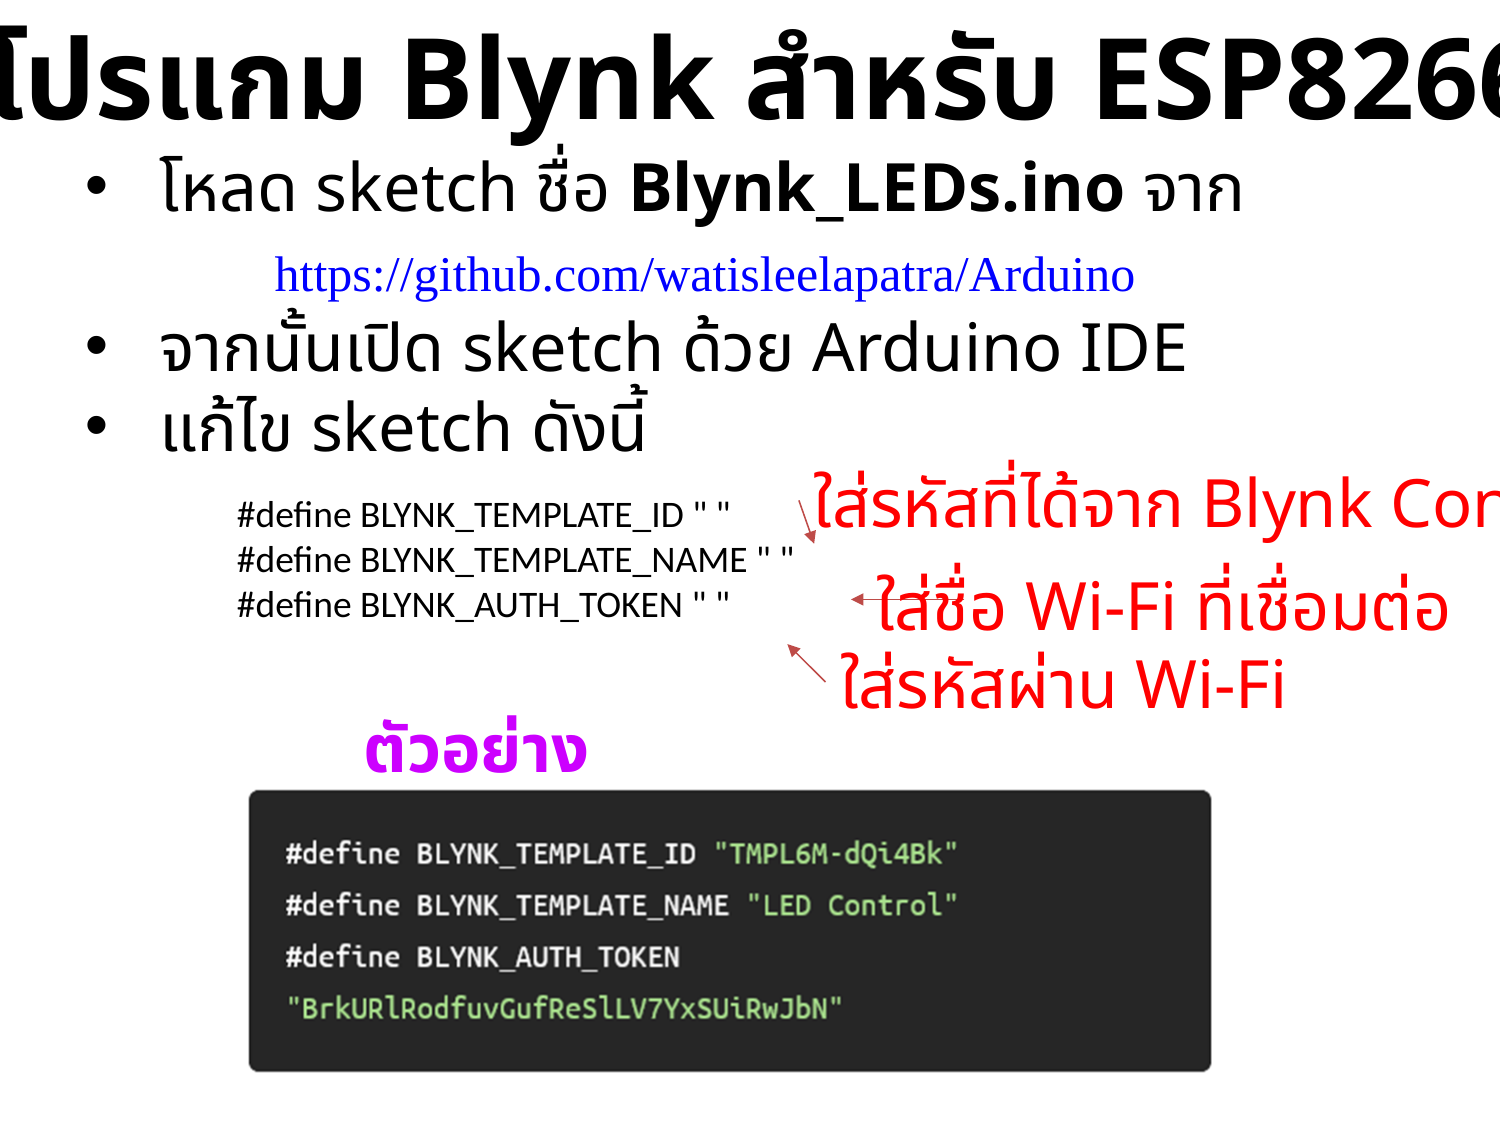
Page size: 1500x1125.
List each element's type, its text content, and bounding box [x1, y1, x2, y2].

text_box #define BLYNK_TEMPLATE_ID " " #define BLYNK_TEMPLATE_NAME " " #define BLYNK_AUTH_TOKEN " " [222, 482, 1278, 633]
text_box ใส่ชื่อ Wi-Fi ที่เชื่อมต่อ [861, 556, 1467, 652]
picture [237, 782, 1226, 1083]
text_box โหลด sketch ชื่อ Blynk_LEDs.ino จาก https://github.com/watisleelapatra/Arduino จากนั้นเปิด sketch ด้วย Arduino IDE แก้ไข sketch ดังนี้ [70, 137, 1261, 472]
text_box ใส่รหัสผ่าน Wi-Fi [825, 634, 1303, 730]
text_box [813, 500, 931, 545]
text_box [787, 643, 897, 683]
text_box ตัวอย่าง [348, 698, 605, 781]
text_box โปรแกม Blynk สำหรับ ESP8266 [0, 0, 1500, 150]
text_box ใส่รหัสที่ได้จาก Blynk Console [798, 453, 1500, 548]
